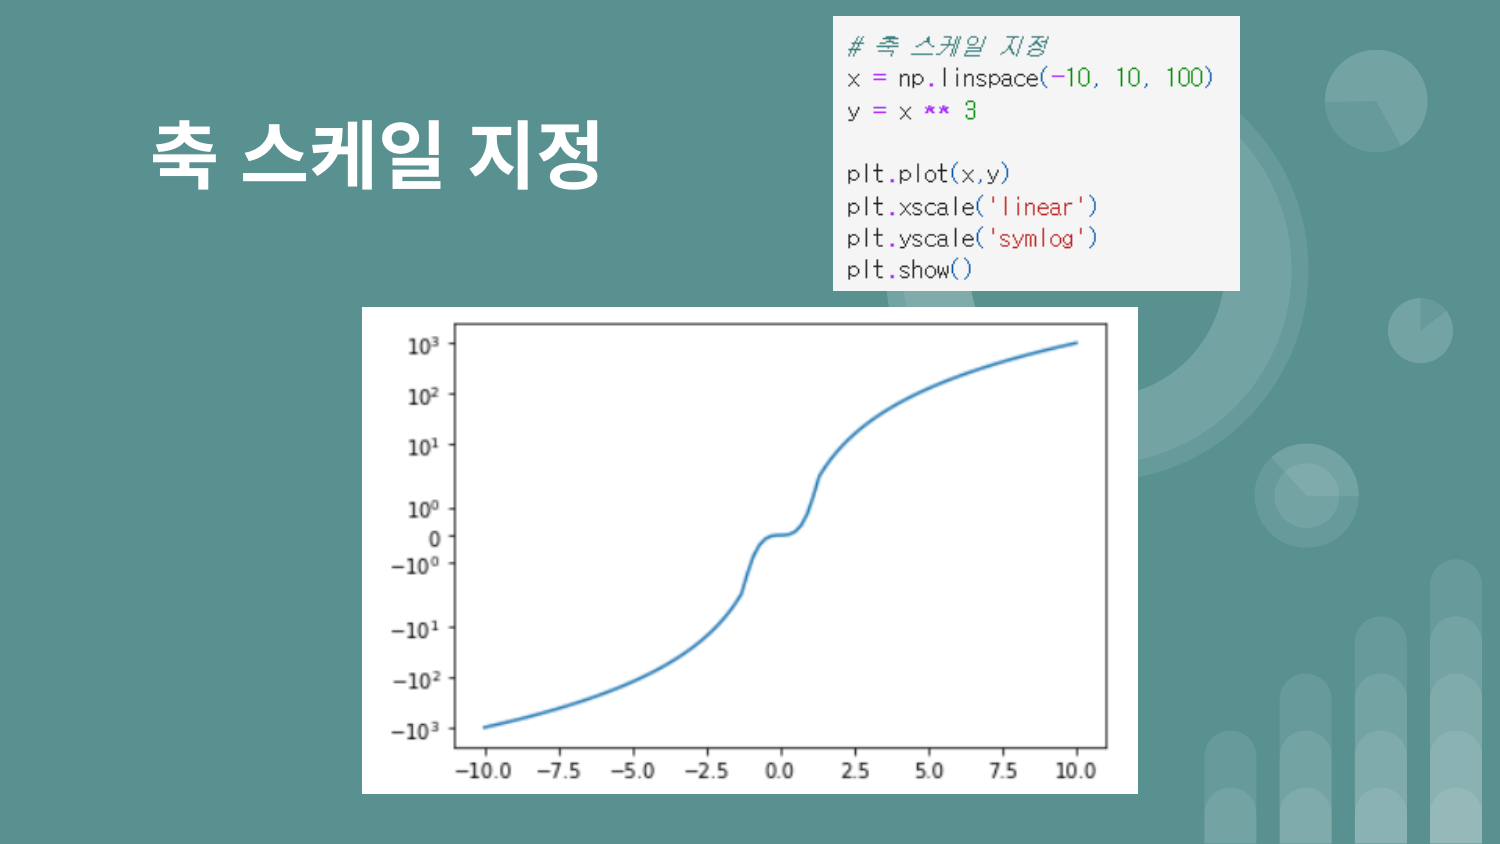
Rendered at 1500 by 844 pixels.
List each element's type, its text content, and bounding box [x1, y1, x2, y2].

title 축 스케일 지정 [135, 0, 834, 308]
picture [833, 16, 1240, 291]
picture [361, 306, 1138, 794]
